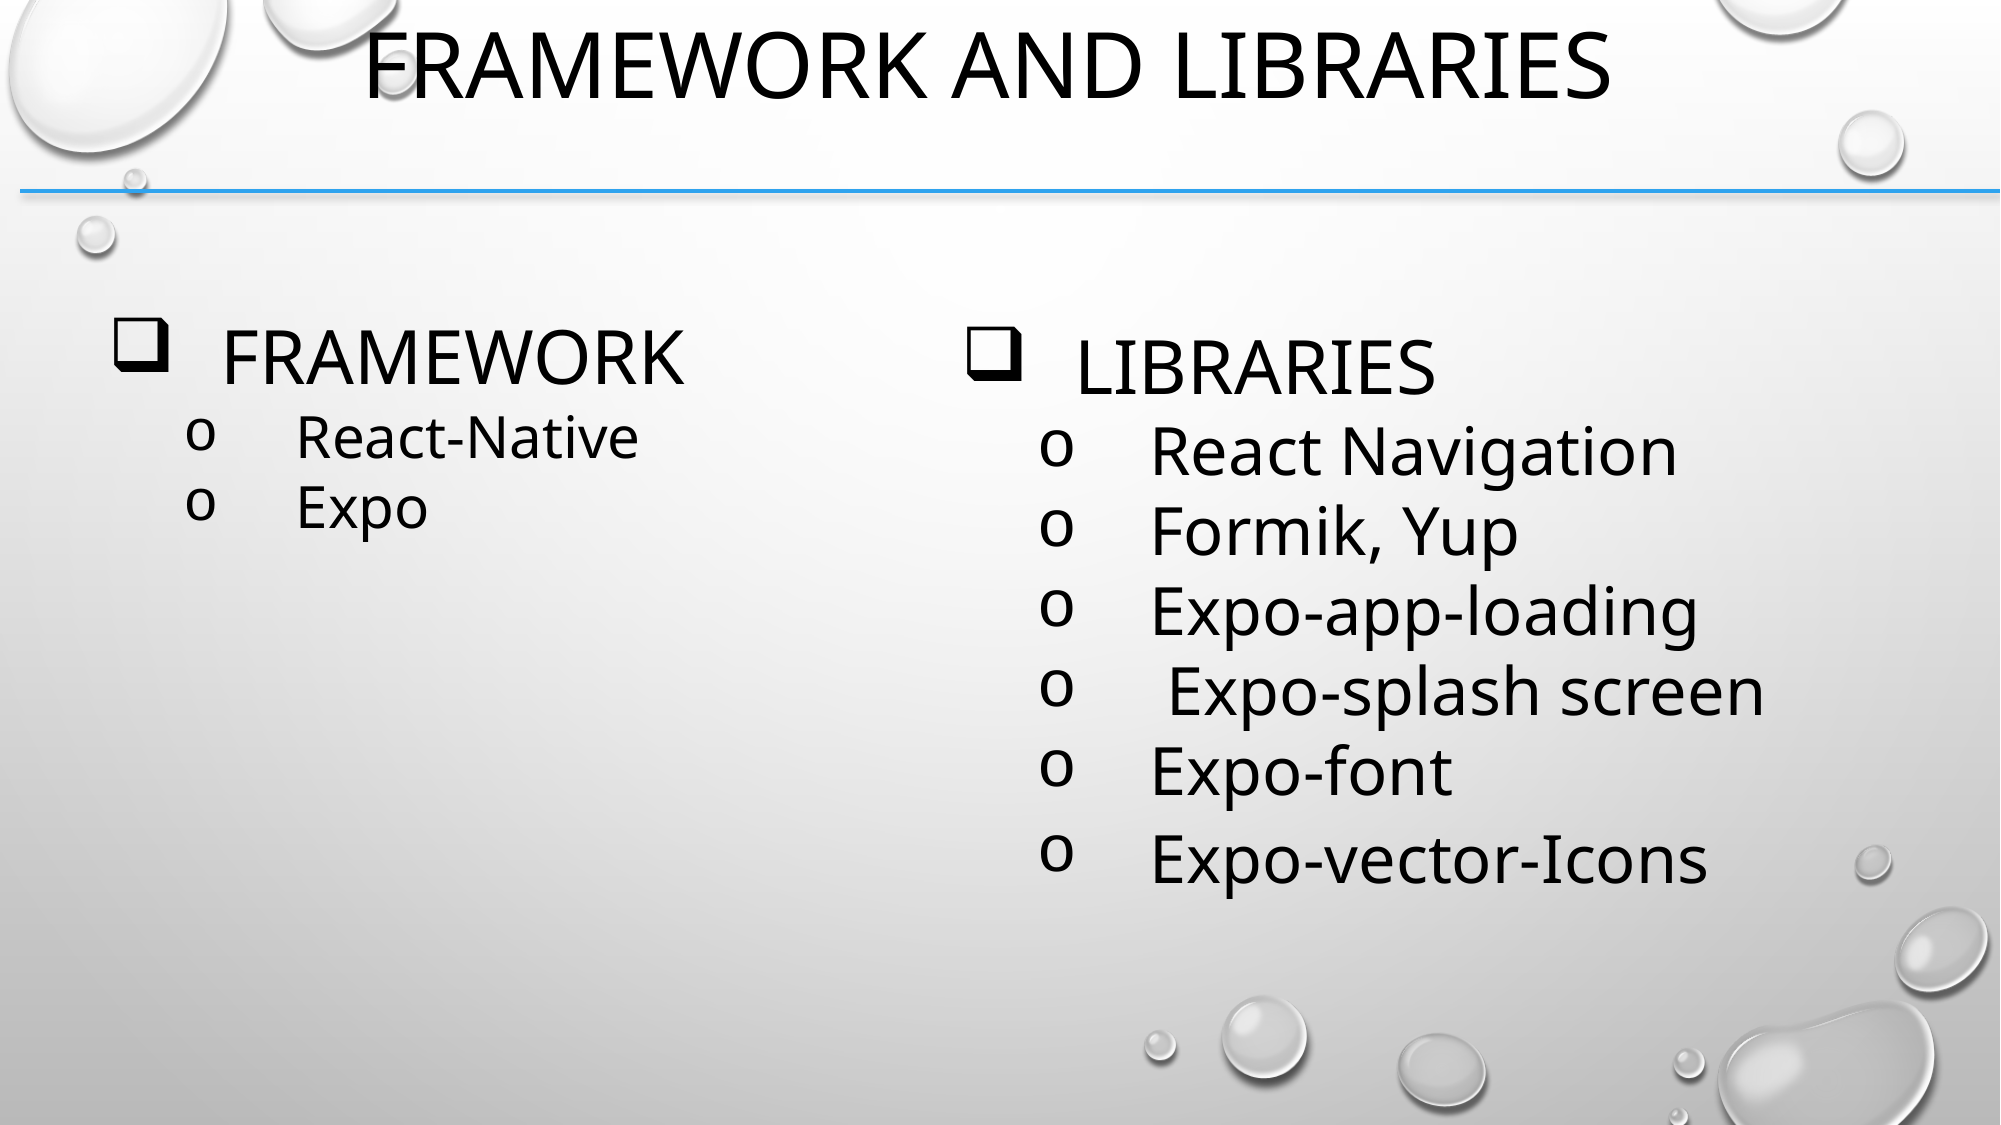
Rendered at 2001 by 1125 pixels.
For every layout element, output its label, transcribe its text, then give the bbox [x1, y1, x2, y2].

text_box FRAMEWORK AND LIBRARIES [0, 0, 2000, 170]
text_box LIBRARIES React Navigation Formik, Yup Expo-app-loading Expo-splash screen Expo-font Expo-vector-Icons [947, 311, 1858, 907]
picture [0, 170, 2000, 1125]
text_box FRAMEWORK React-Native Expo [93, 302, 913, 818]
